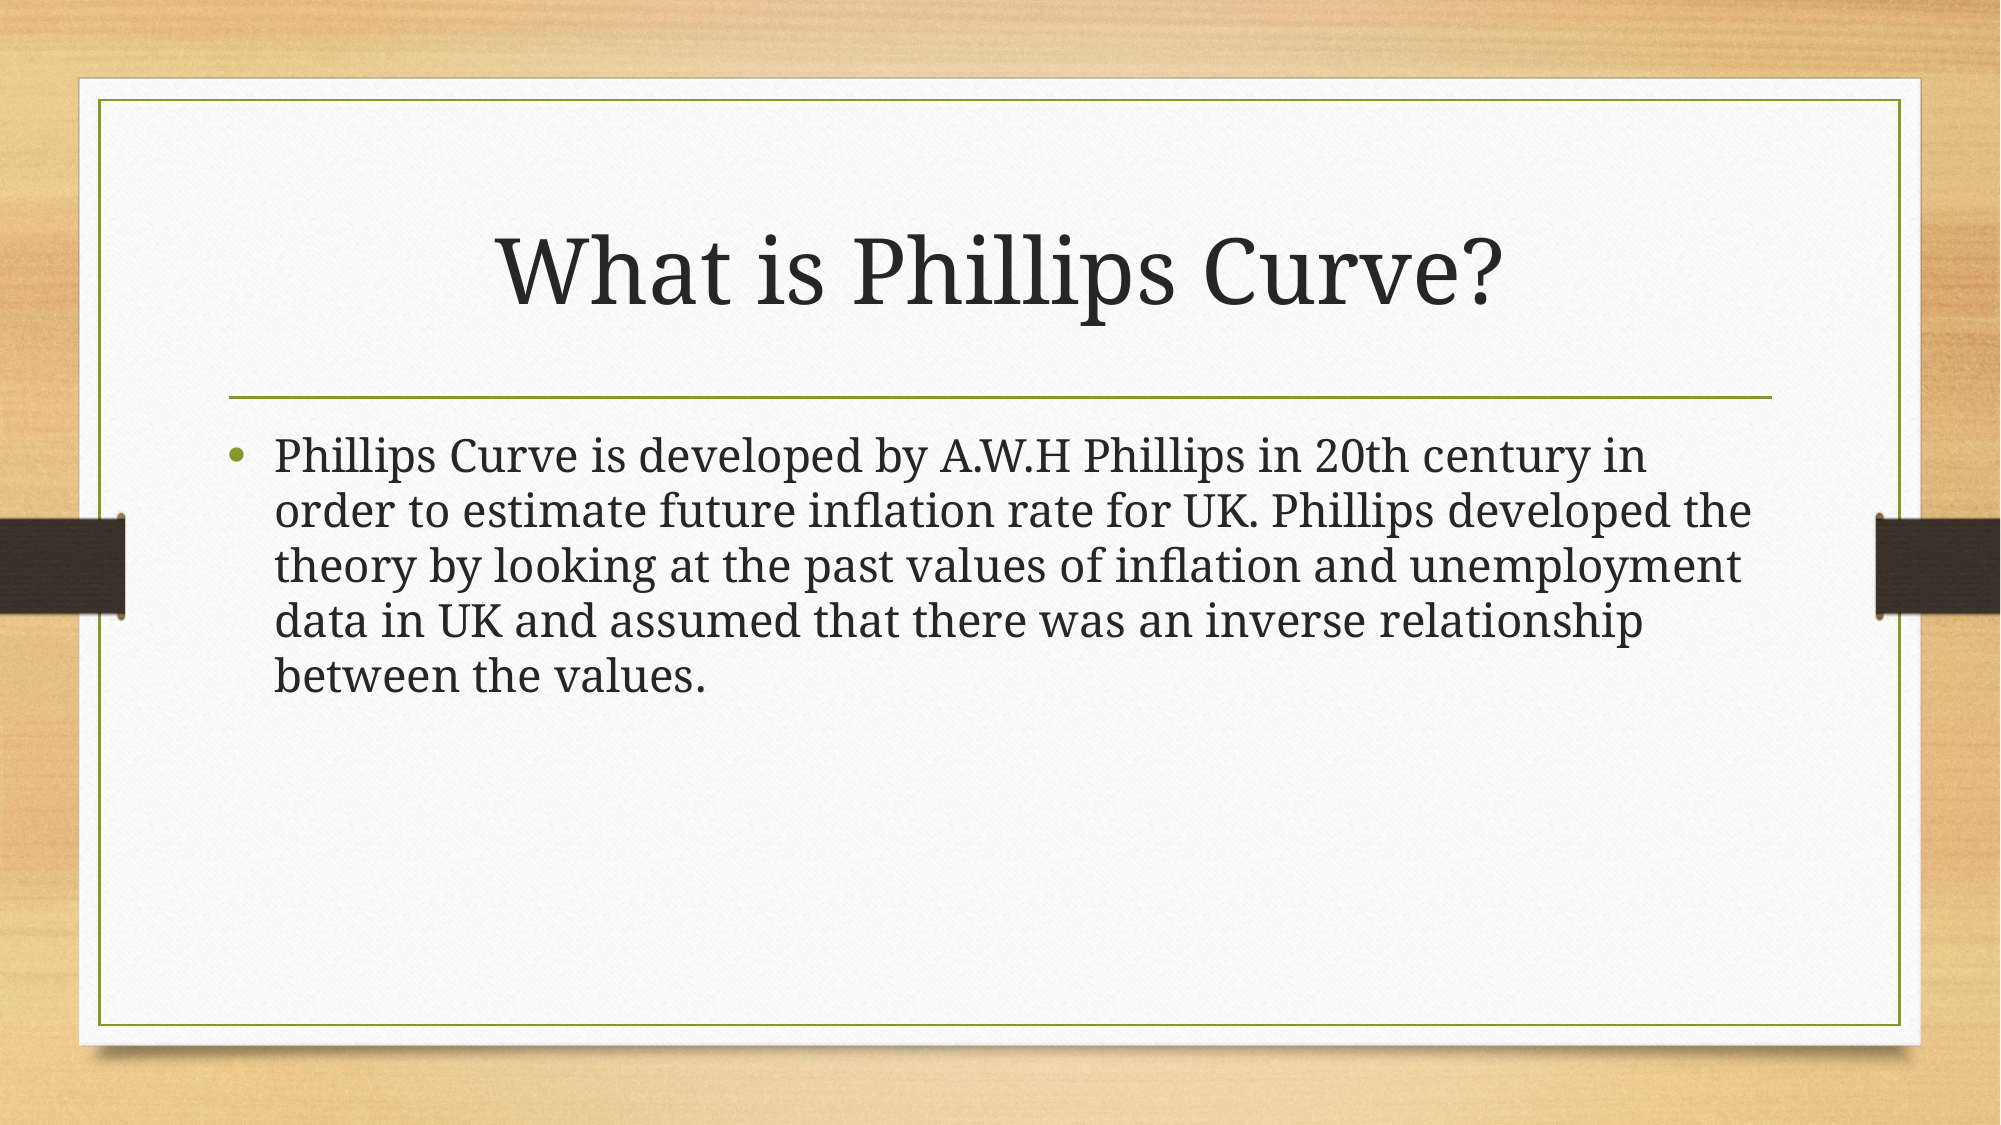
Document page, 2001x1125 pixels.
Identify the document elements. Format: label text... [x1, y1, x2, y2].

list Phillips Curve is developed by A.W.H Phillips in 20th century in order to estimate future inflation rate for UK. Phillips developed the theory by looking at the past values of inflation and unemployment data in UK and assumed that there was an inverse relationship between the values. [212, 419, 1788, 964]
title What is Phillips Curve? [212, 161, 1788, 375]
picture [0, 0, 2001, 1125]
